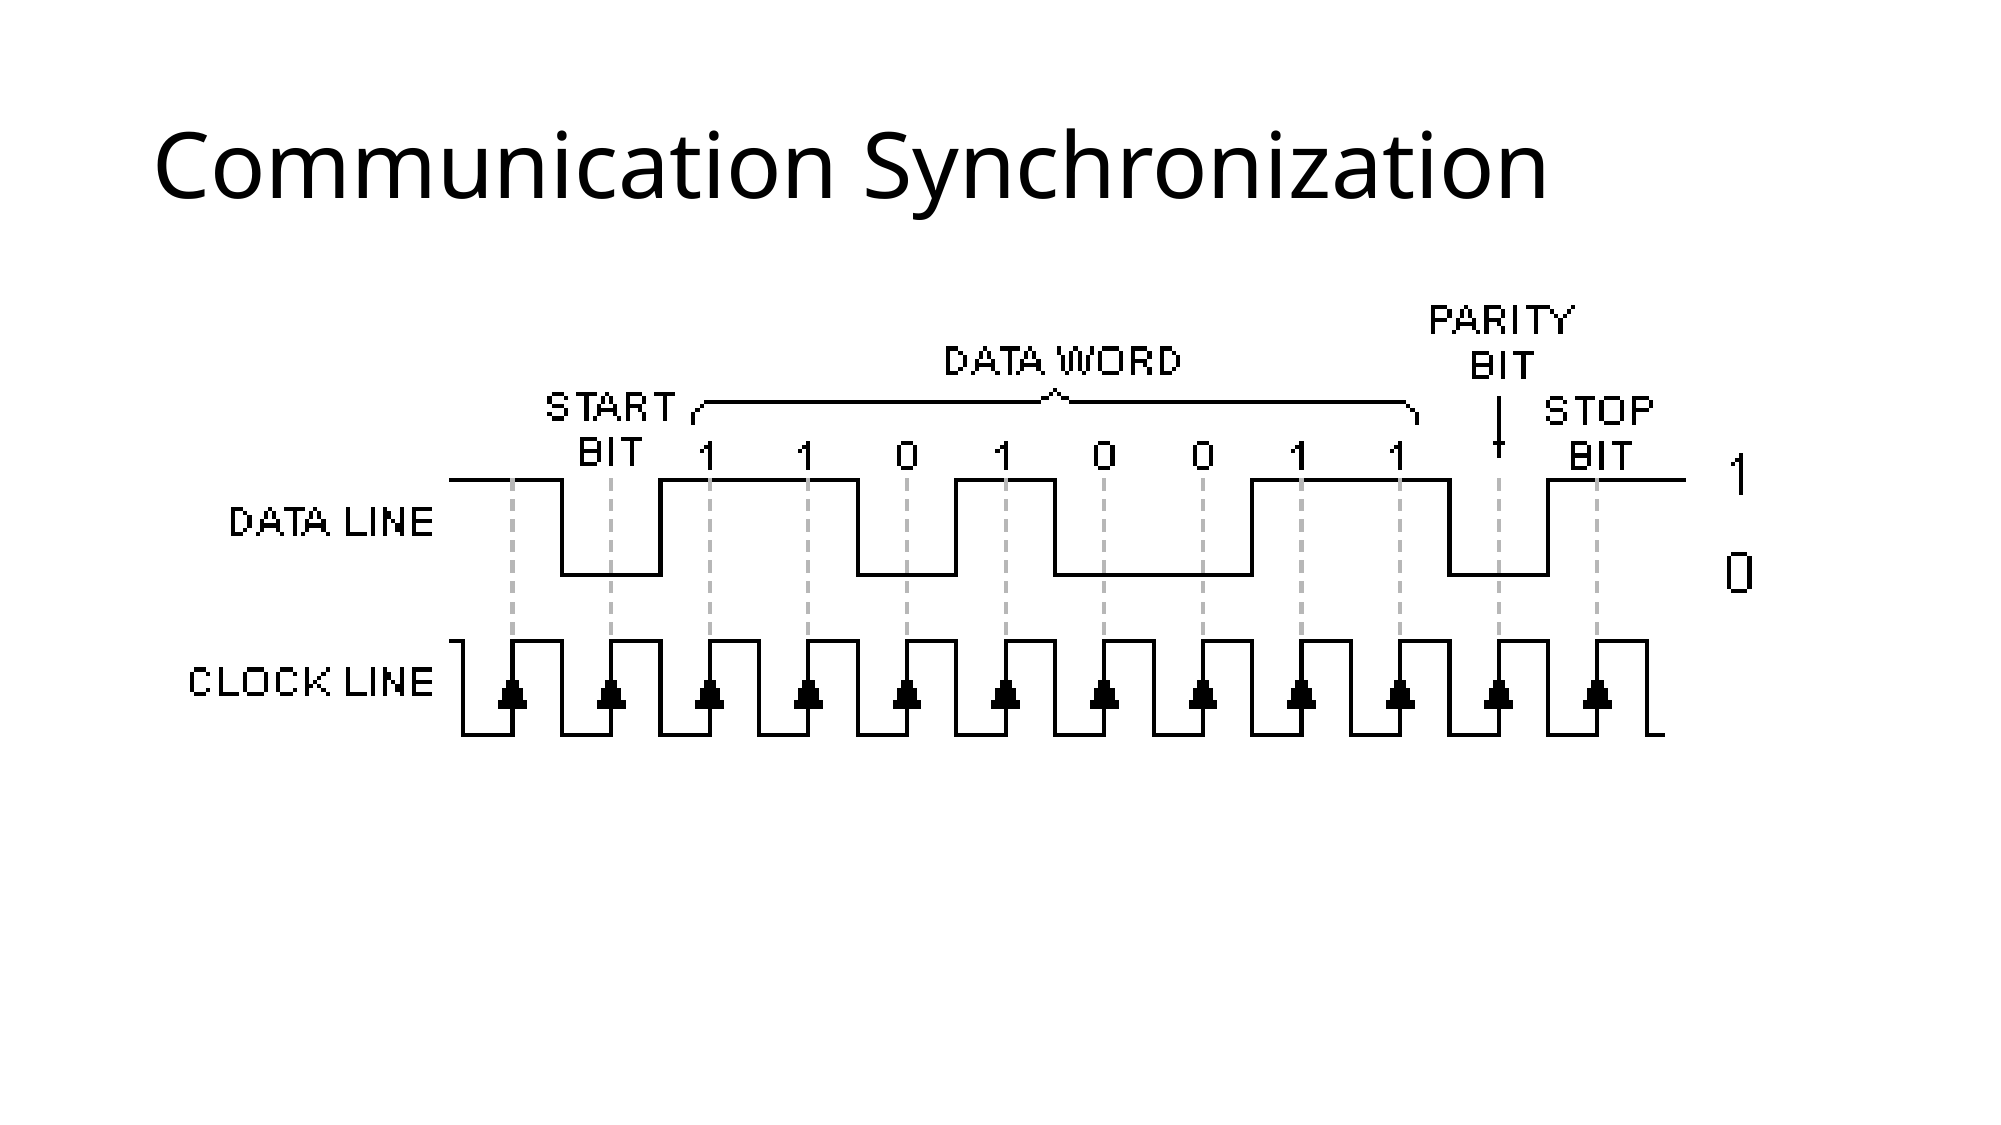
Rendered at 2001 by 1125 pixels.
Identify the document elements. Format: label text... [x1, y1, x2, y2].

title Communication Synchronization [137, 59, 1863, 277]
picture [137, 277, 1863, 812]
